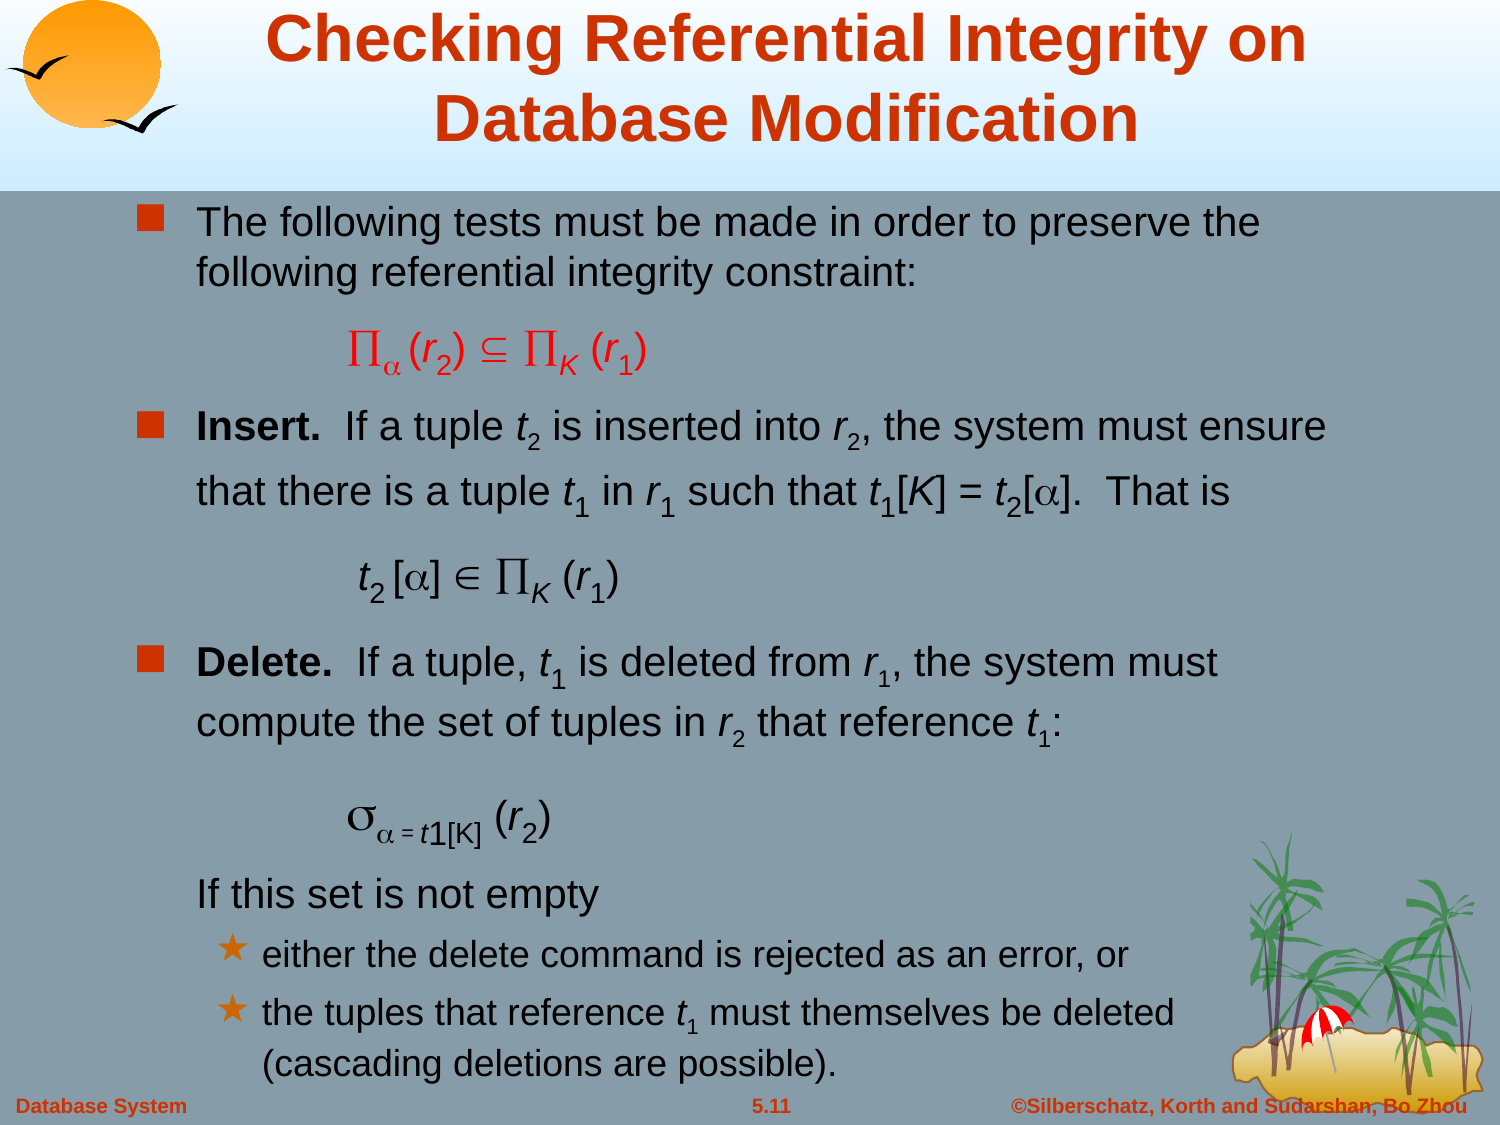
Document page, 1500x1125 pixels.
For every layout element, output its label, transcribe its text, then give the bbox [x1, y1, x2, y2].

title Checking Referential Integrity on Database Modification [124, 62, 1451, 163]
list The following tests must be made in order to preserve the following referential integrity constraint:  (r2)  K (r1) Insert. If a tuple t2 is inserted into r2, the system must ensure that there is a tuple t1 in r1 such that t1[K] = t2[]. That is t2 []  K (r1) Delete. If a tuple, t1 is deleted from r1, the system must compute the set of tuples in r2 that reference t1:  = t1[K] (r2) If this set is not empty either the delete command is rejected as an error, or the tuples that reference t1 must themselves be deleted (cascading deletions are possible). [125, 187, 1388, 1025]
